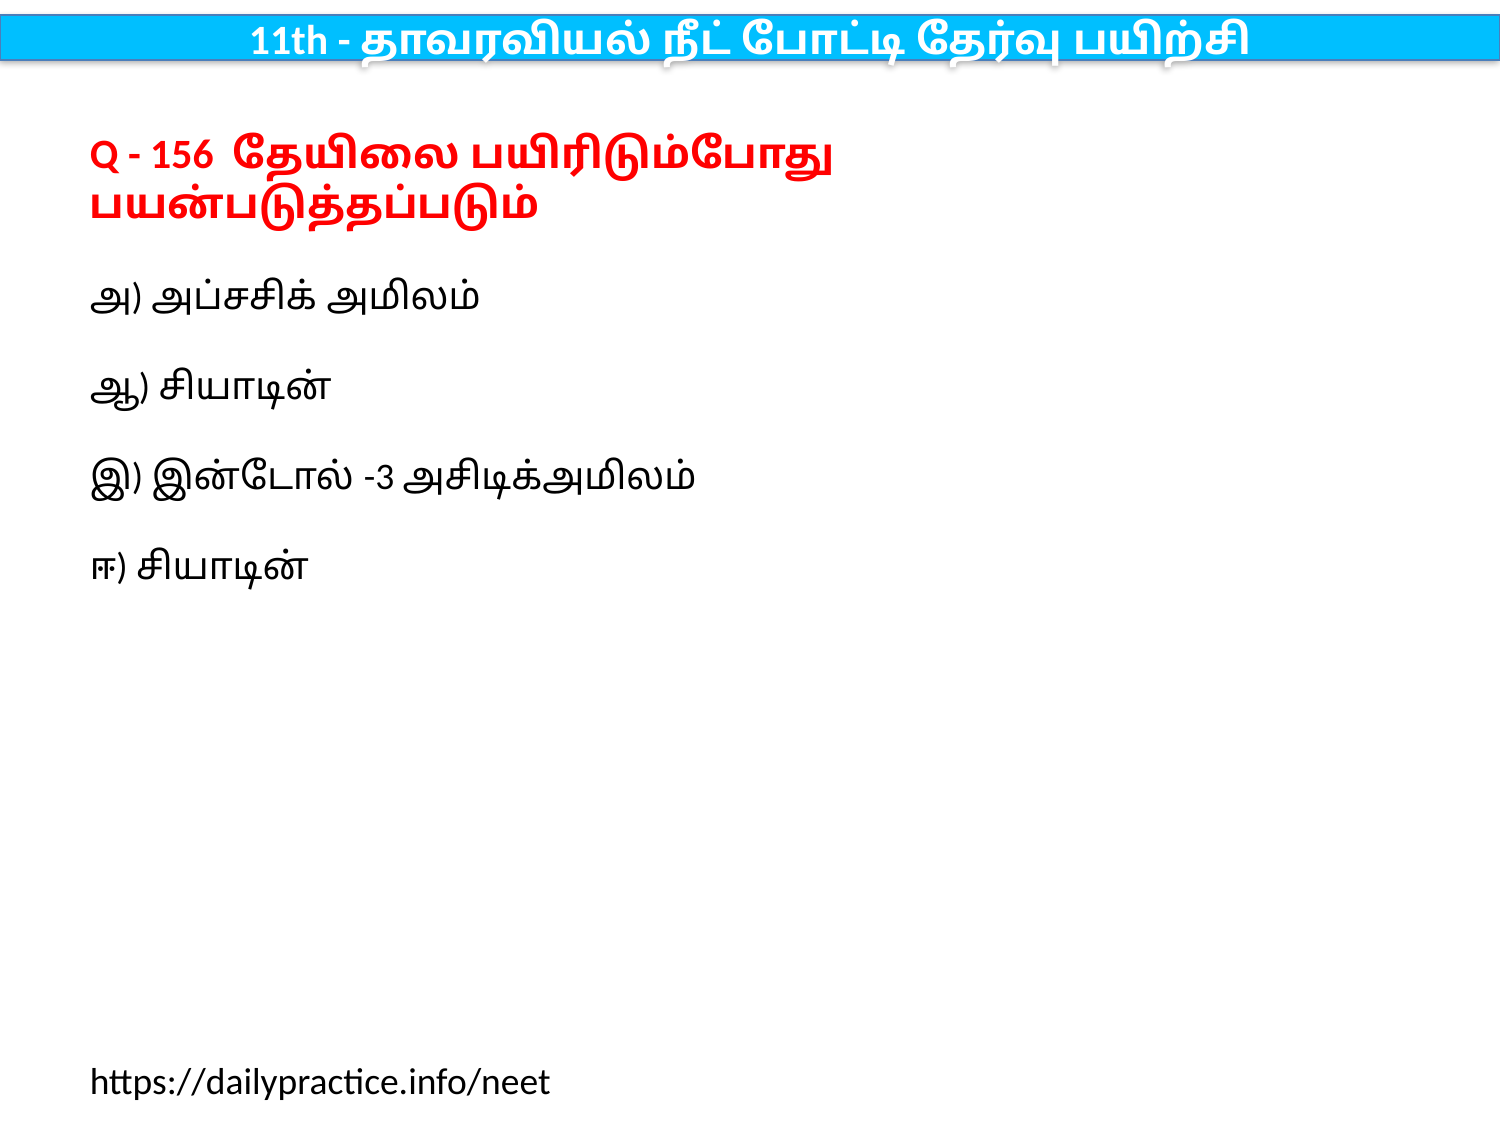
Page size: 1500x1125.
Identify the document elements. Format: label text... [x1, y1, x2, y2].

text_box Q - 156 தேயிலை பயிரிடும்போது பயன்படுத்தப்படும் அ) அப்சசிக் அமிலம் ஆ) சியாடின் இ) இன்டோல் -3 அசிடிக்அமிலம் ஈ) சியாடின் [74, 74, 1275, 595]
text_box https://dailypractice.info/neet [74, 1049, 675, 1110]
text_box 11th - தாவரவியல் நீட் போட்டி தேர்வு பயிற்சி [0, 14, 1500, 61]
